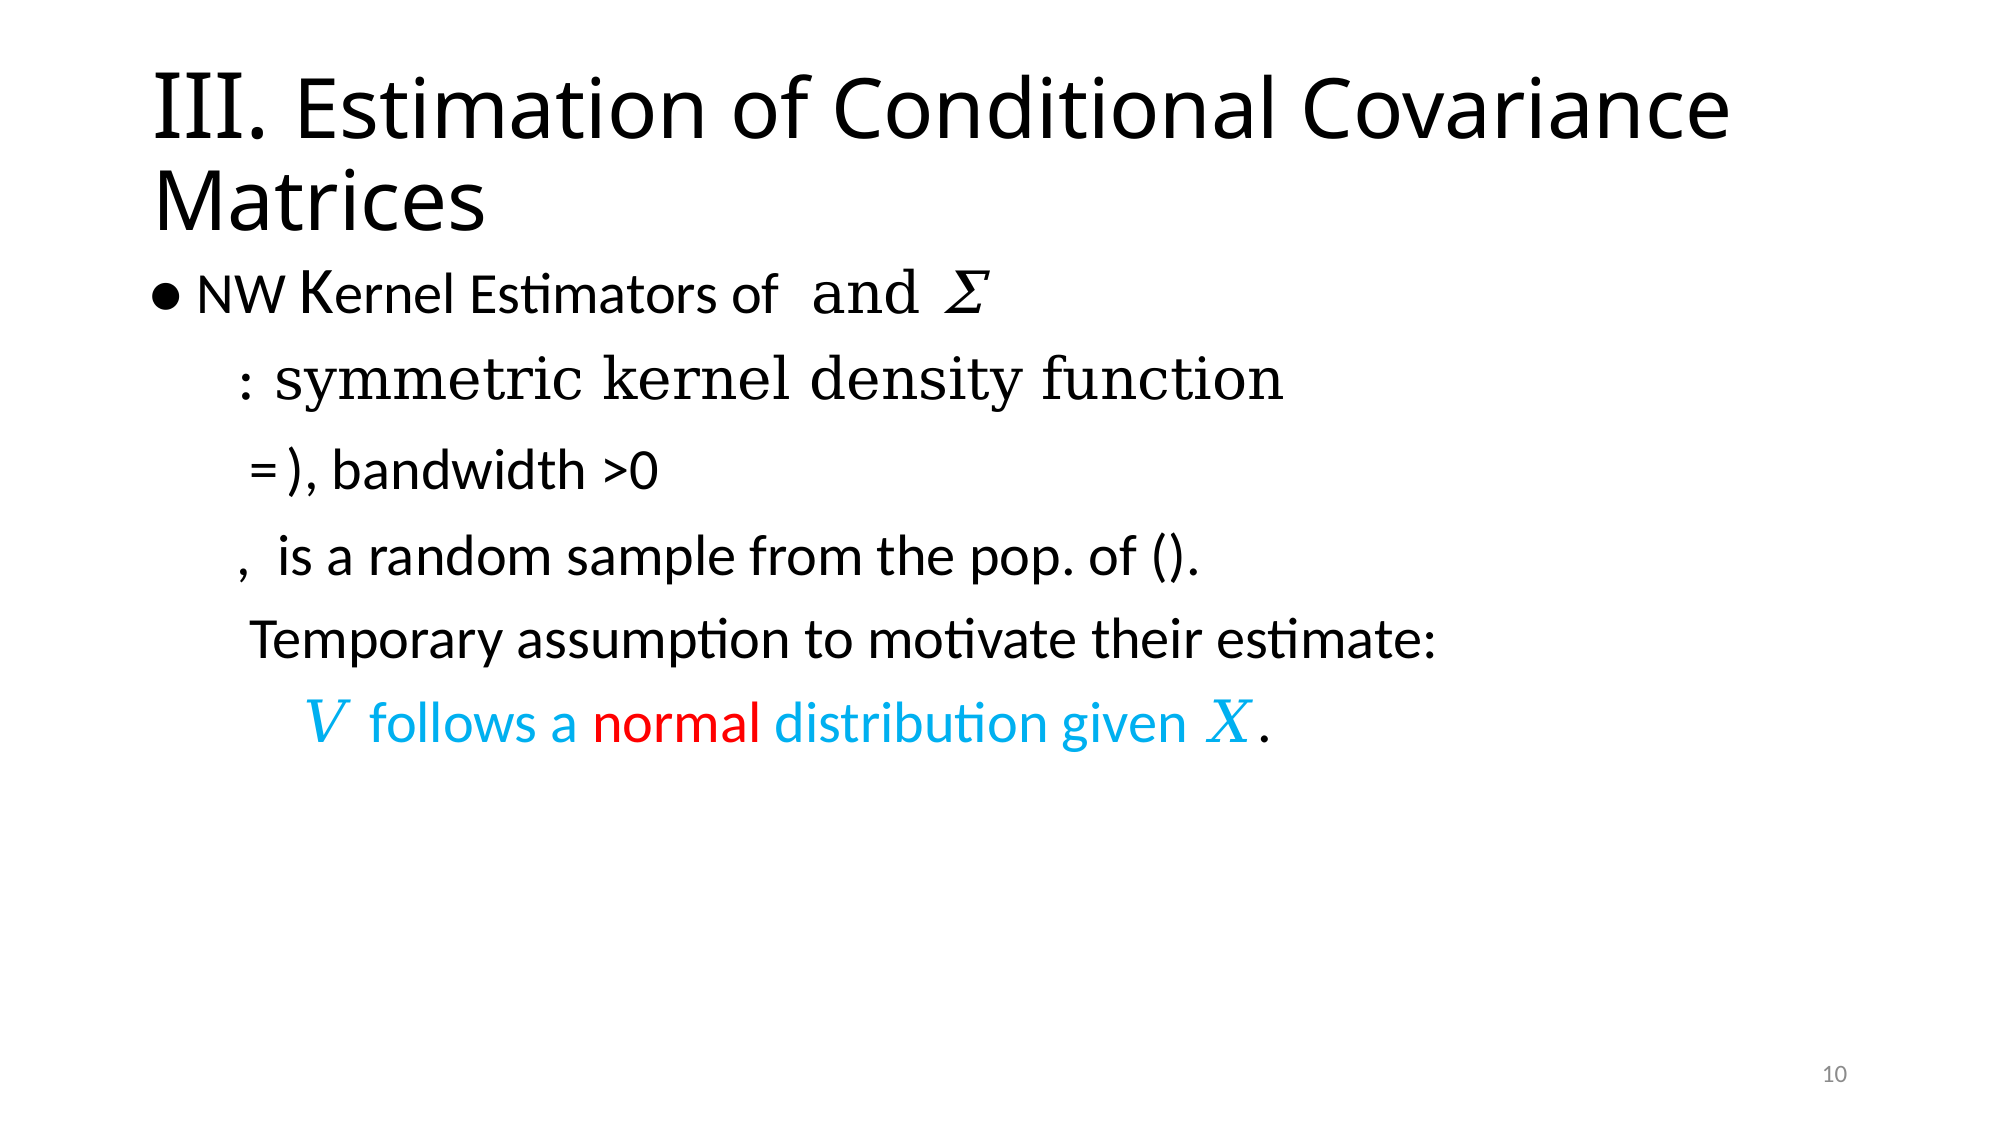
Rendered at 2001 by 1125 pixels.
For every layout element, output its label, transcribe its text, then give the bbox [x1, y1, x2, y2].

slide_number 10 [1412, 1042, 1863, 1103]
title III. Estimation of Conditional Covariance Matrices [137, 59, 1863, 249]
